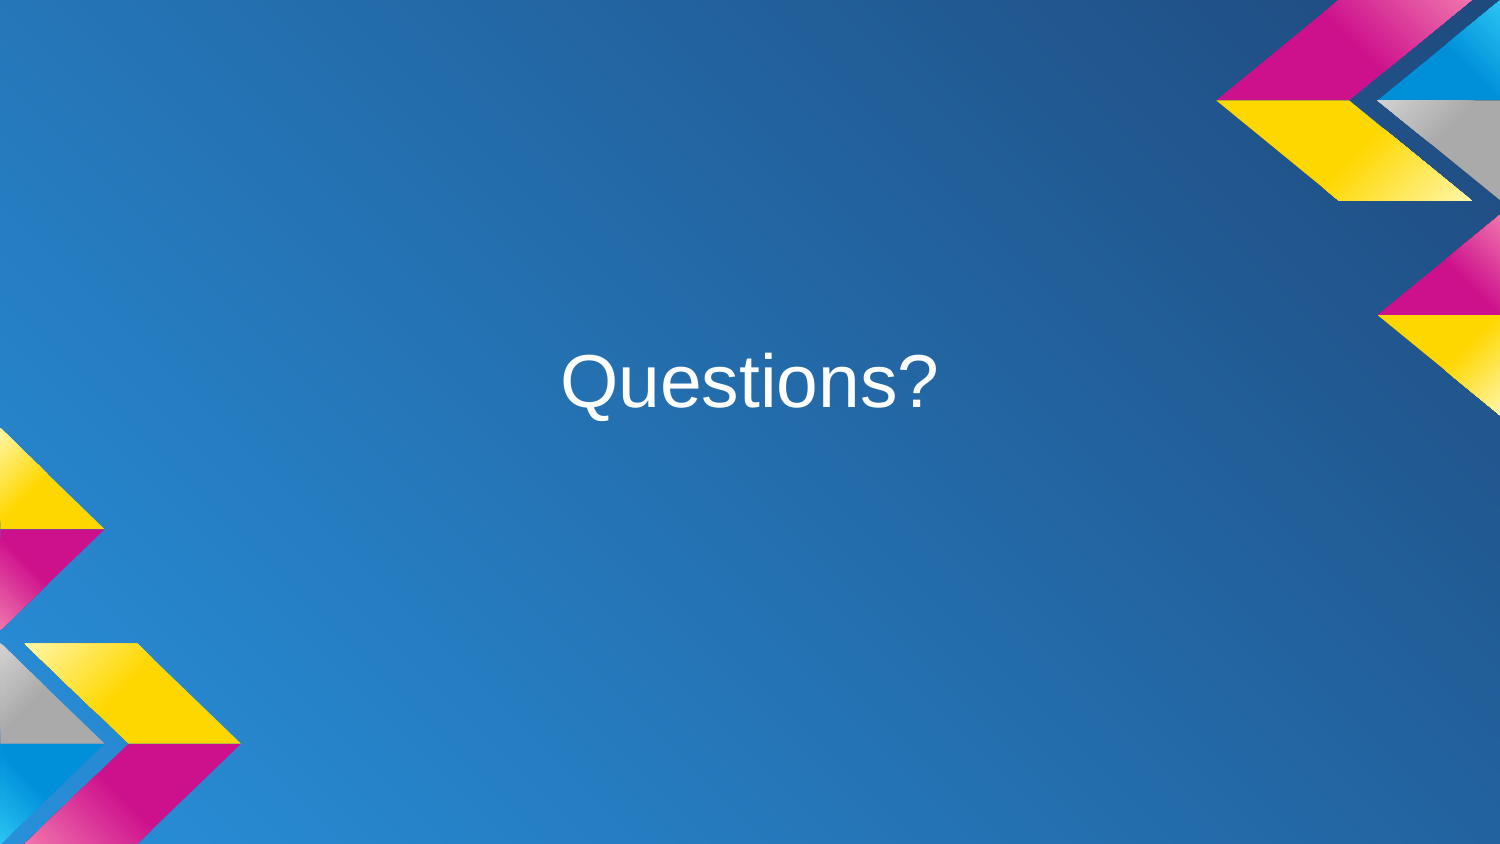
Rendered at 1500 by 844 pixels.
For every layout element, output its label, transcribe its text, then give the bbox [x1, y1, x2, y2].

title Questions? [185, 297, 1315, 438]
